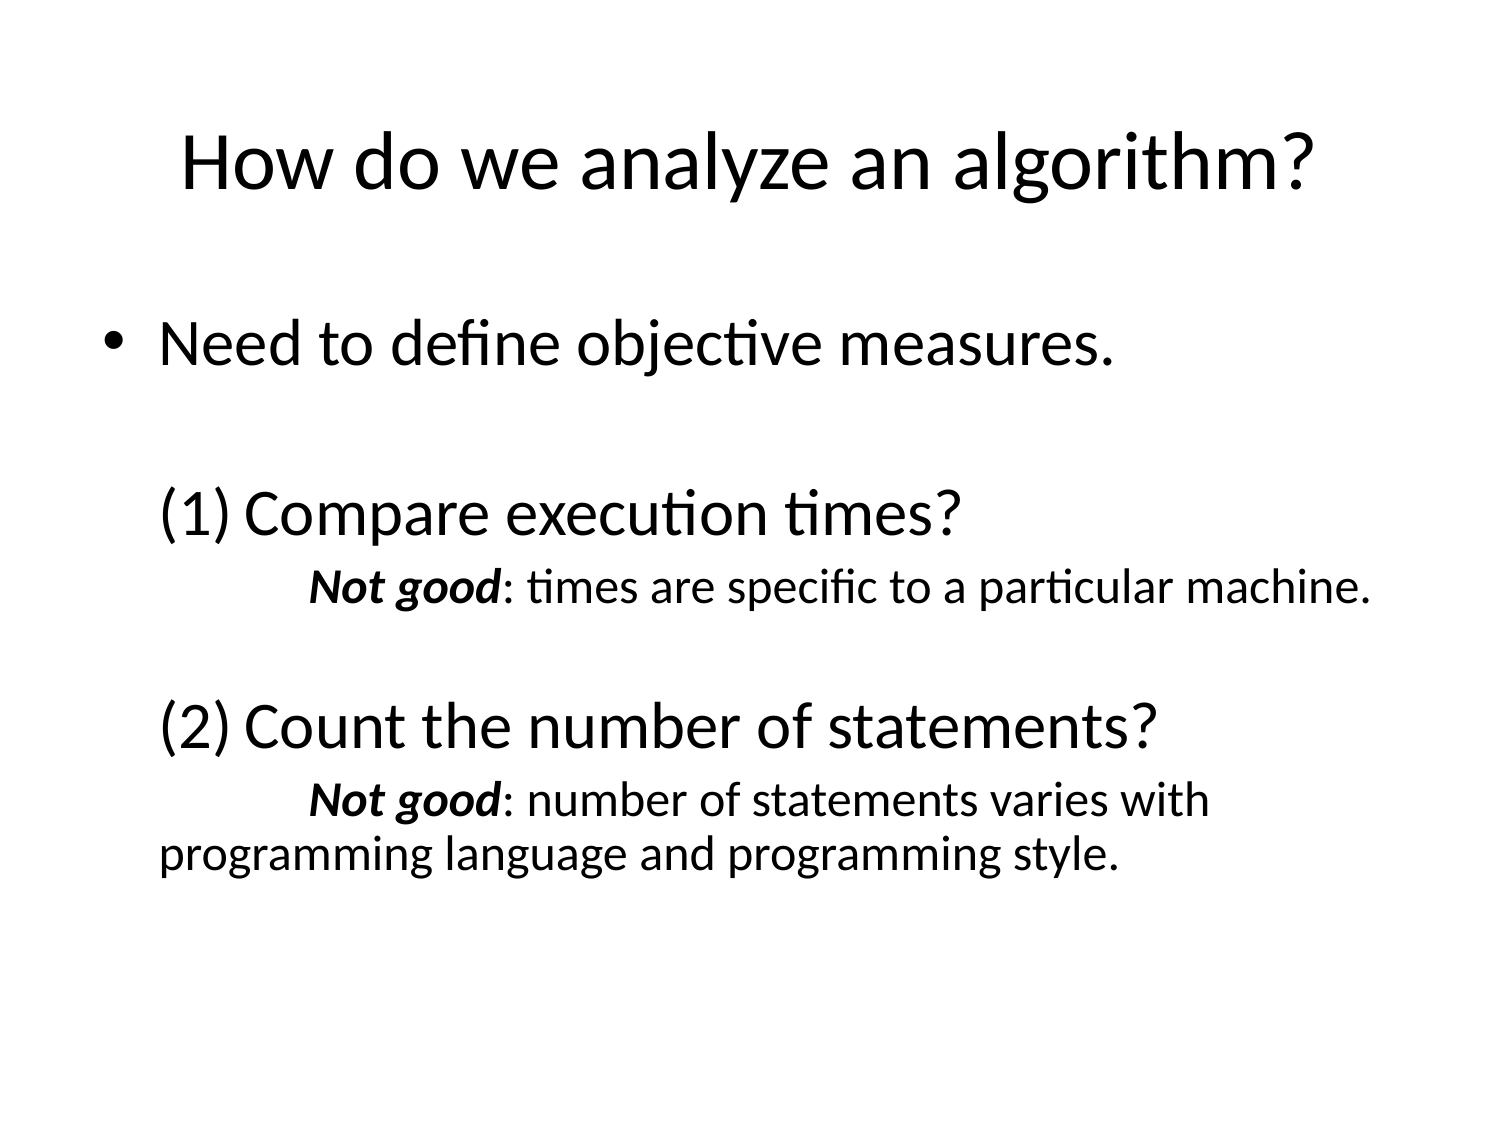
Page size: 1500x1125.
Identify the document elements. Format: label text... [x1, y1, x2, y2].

title How do we analyze an algorithm? [112, 75, 1388, 238]
list Need to define objective measures. (1) Compare execution times? Not good: times are specific to a particular machine. (2) Count the number of statements? Not good: number of statements varies with programming language and programming style. [87, 299, 1438, 1025]
